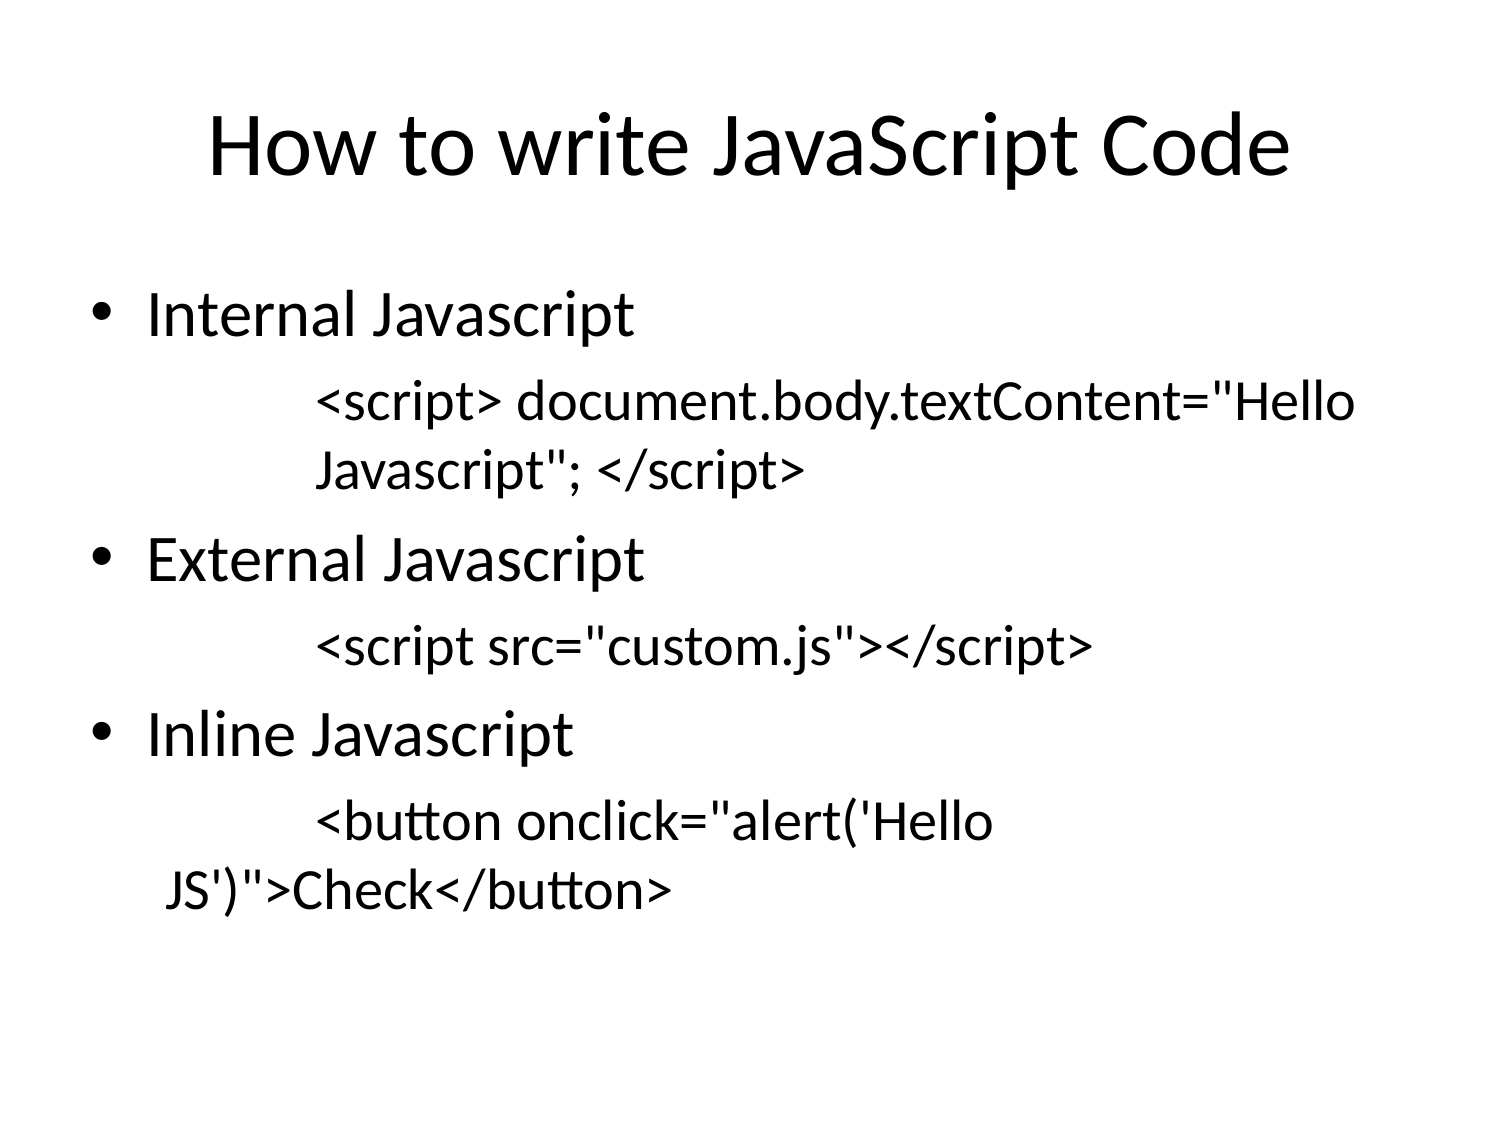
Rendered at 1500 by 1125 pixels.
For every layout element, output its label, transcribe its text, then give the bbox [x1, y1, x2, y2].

list Internal Javascript <script> document.body.textContent="Hello Javascript"; </script> External Javascript <script src="custom.js"></script> Inline Javascript <button onclick="alert('Hello JS')">Check</button> [75, 262, 1425, 1005]
title How to write JavaScript Code [75, 45, 1425, 233]
